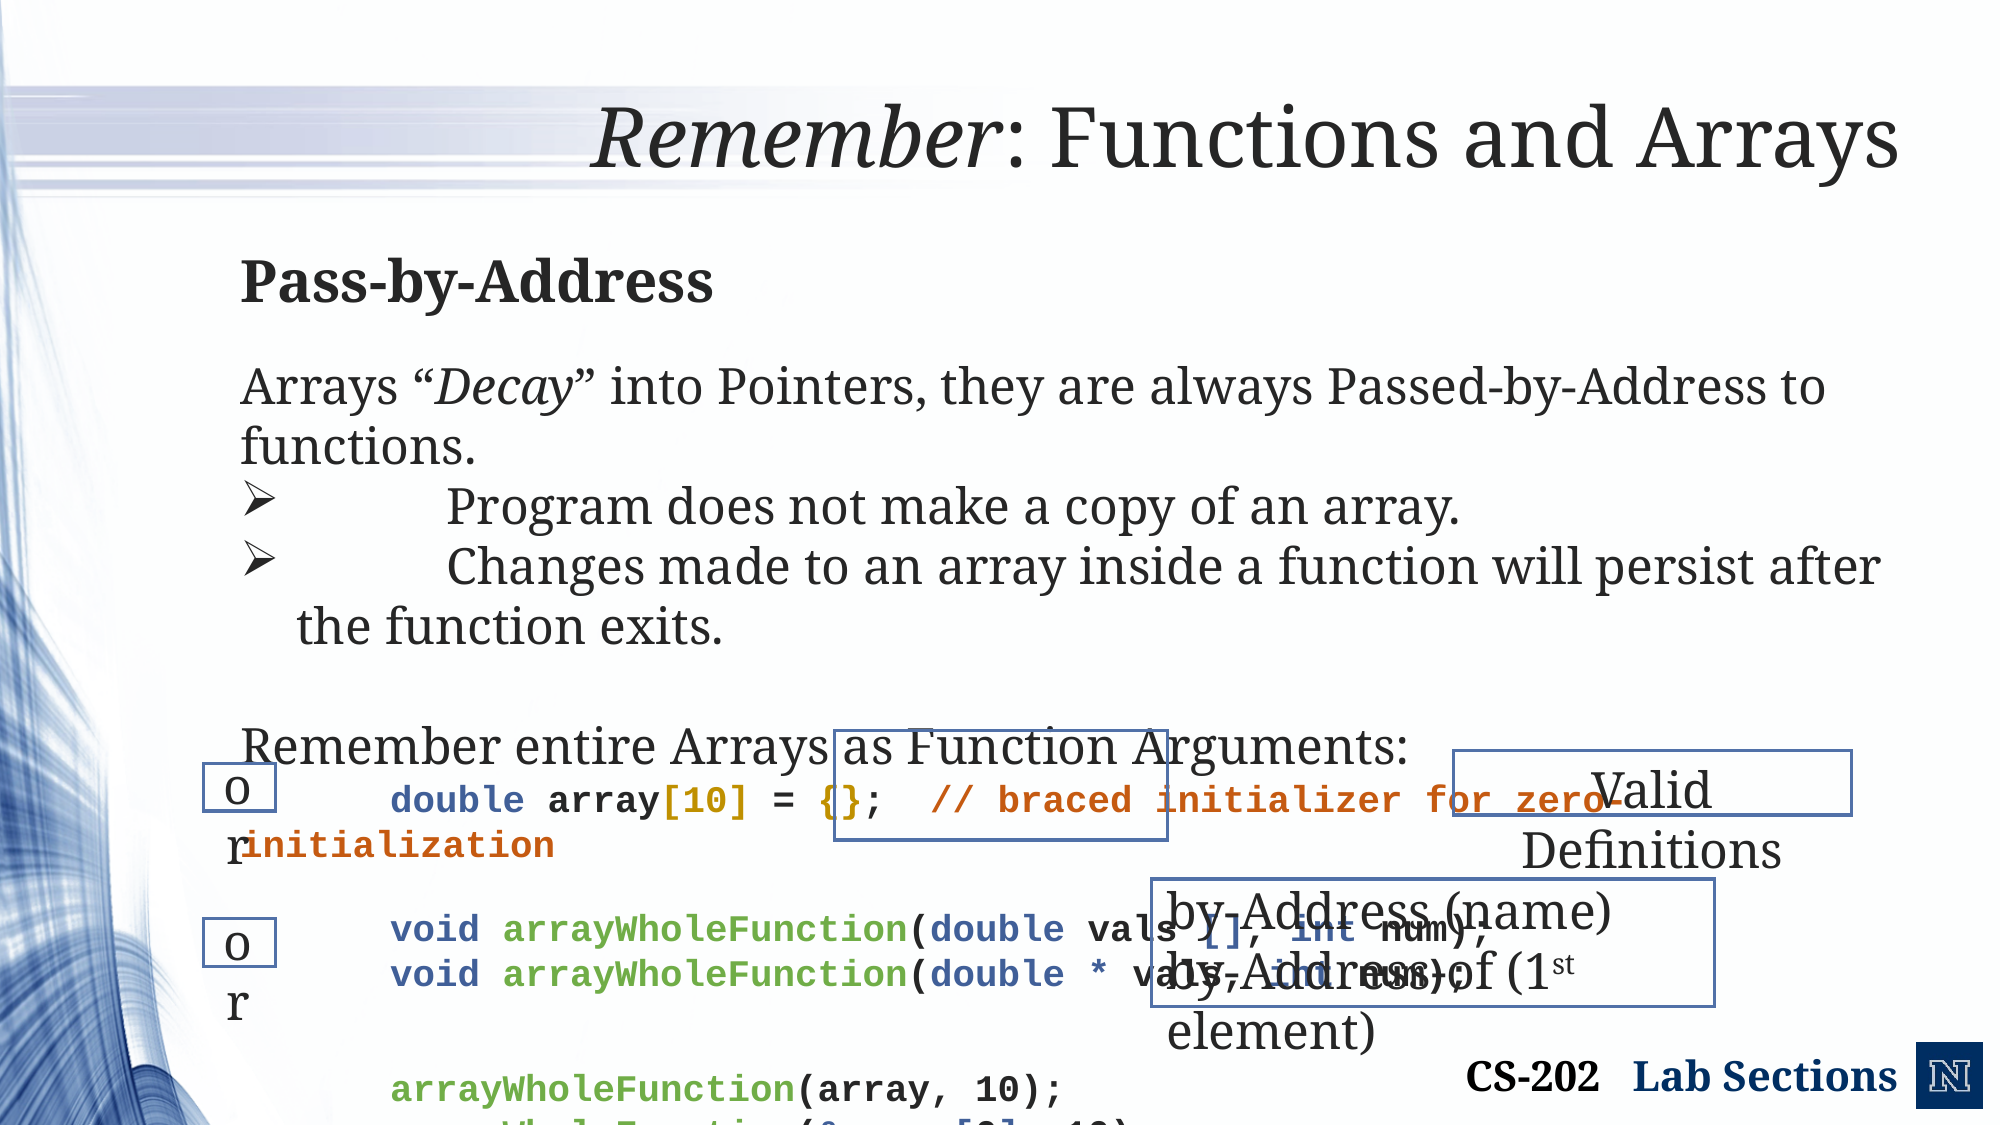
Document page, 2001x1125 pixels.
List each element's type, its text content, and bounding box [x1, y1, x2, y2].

text_box [833, 729, 1168, 841]
picture [0, 0, 2001, 1125]
text_box or [199, 902, 276, 967]
text_box [203, 918, 277, 967]
text_box [203, 762, 277, 812]
text_box [1151, 878, 1715, 1008]
text_box CS-202 Lab Sections [1423, 1042, 1916, 1108]
text_box by-Address (name) by-Address-of (1st element) [1151, 871, 1721, 936]
text_box or [199, 747, 276, 811]
text_box Pass-by-Address Arrays “Decay” into Pointers, they are always Passed-by-Address to functions. Program does not make a copy of an array. Changes made to an array inside a function will persist after the function exits. Remember entire Arrays as Function Arguments: double array[10] = {}; // braced initializer for zero-initialization void arrayWholeFunction(double vals [], int num); void arrayWholeFunction(double * vals, int num); arrayWholeFunction(array, 10); arrayWholeFunction(&array[0], 10); [225, 237, 1940, 1023]
text_box Remember: Functions and Arrays [159, 85, 1917, 192]
text_box [1452, 749, 1853, 816]
